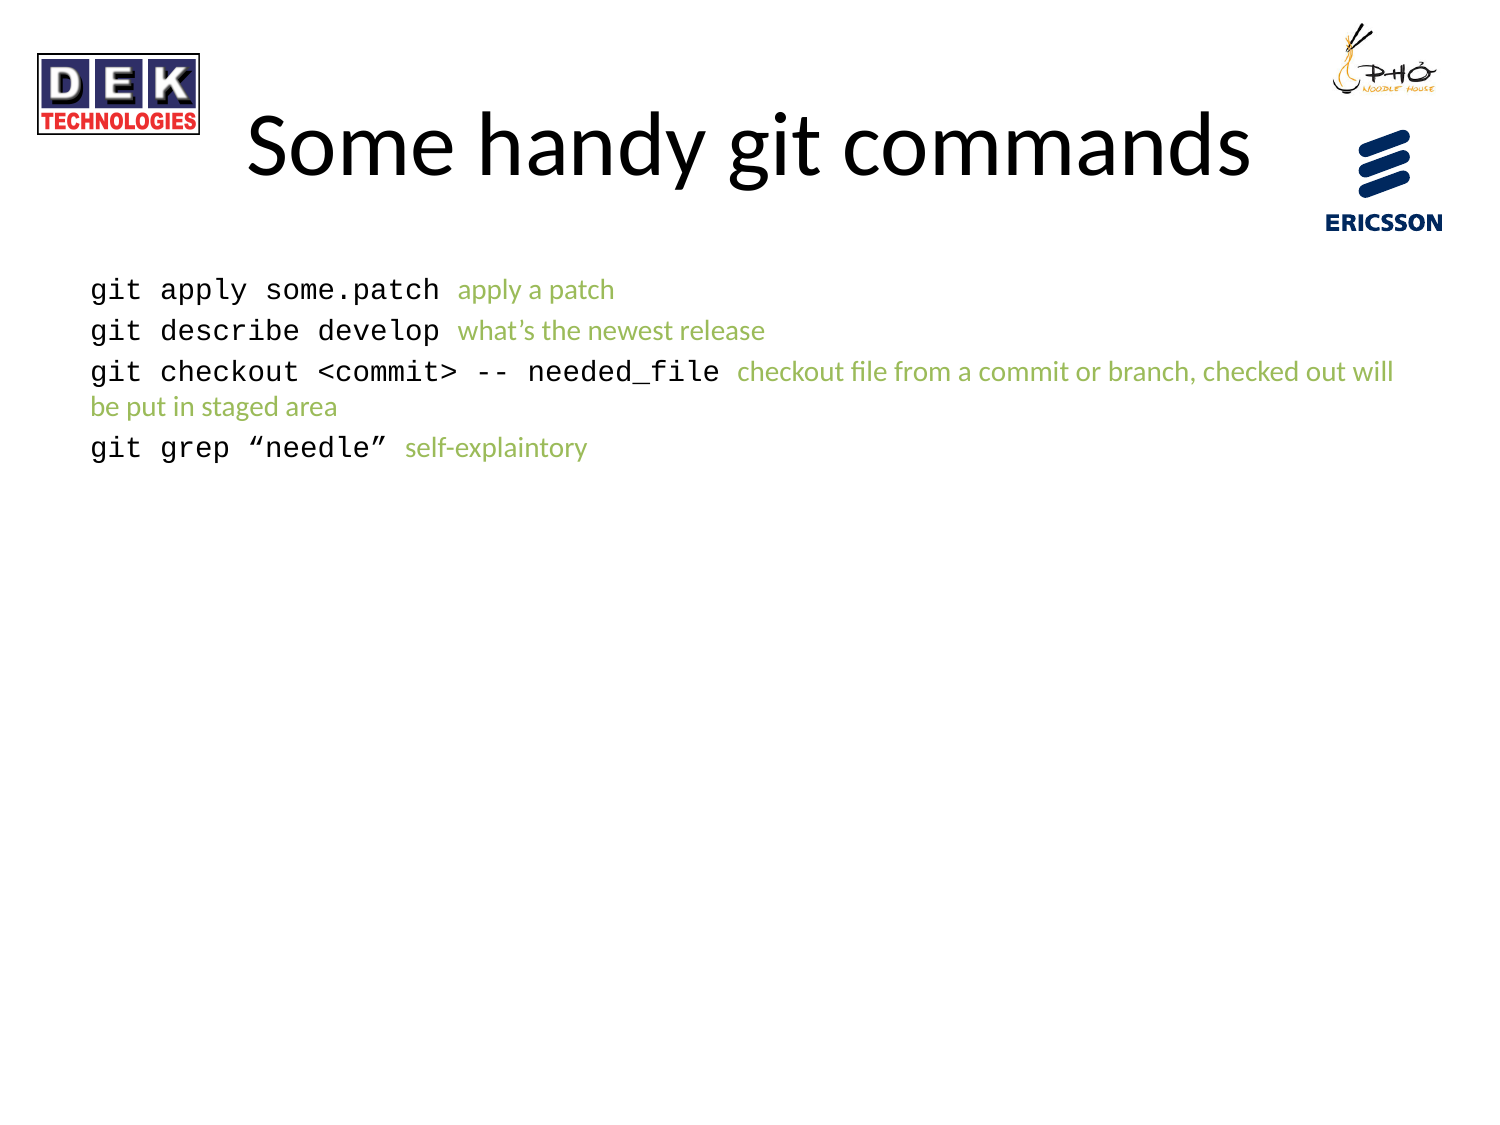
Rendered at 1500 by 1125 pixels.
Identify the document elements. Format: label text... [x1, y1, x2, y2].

picture [1309, 9, 1459, 117]
title Some handy git commands [75, 45, 1425, 233]
picture [37, 53, 75, 135]
list git apply some.patch apply a patch git describe develop what’s the newest release git checkout <commit> -- needed_file checkout file from a commit or branch, checked out will be put in staged area git grep “needle” self-explaintory [75, 262, 1425, 1005]
